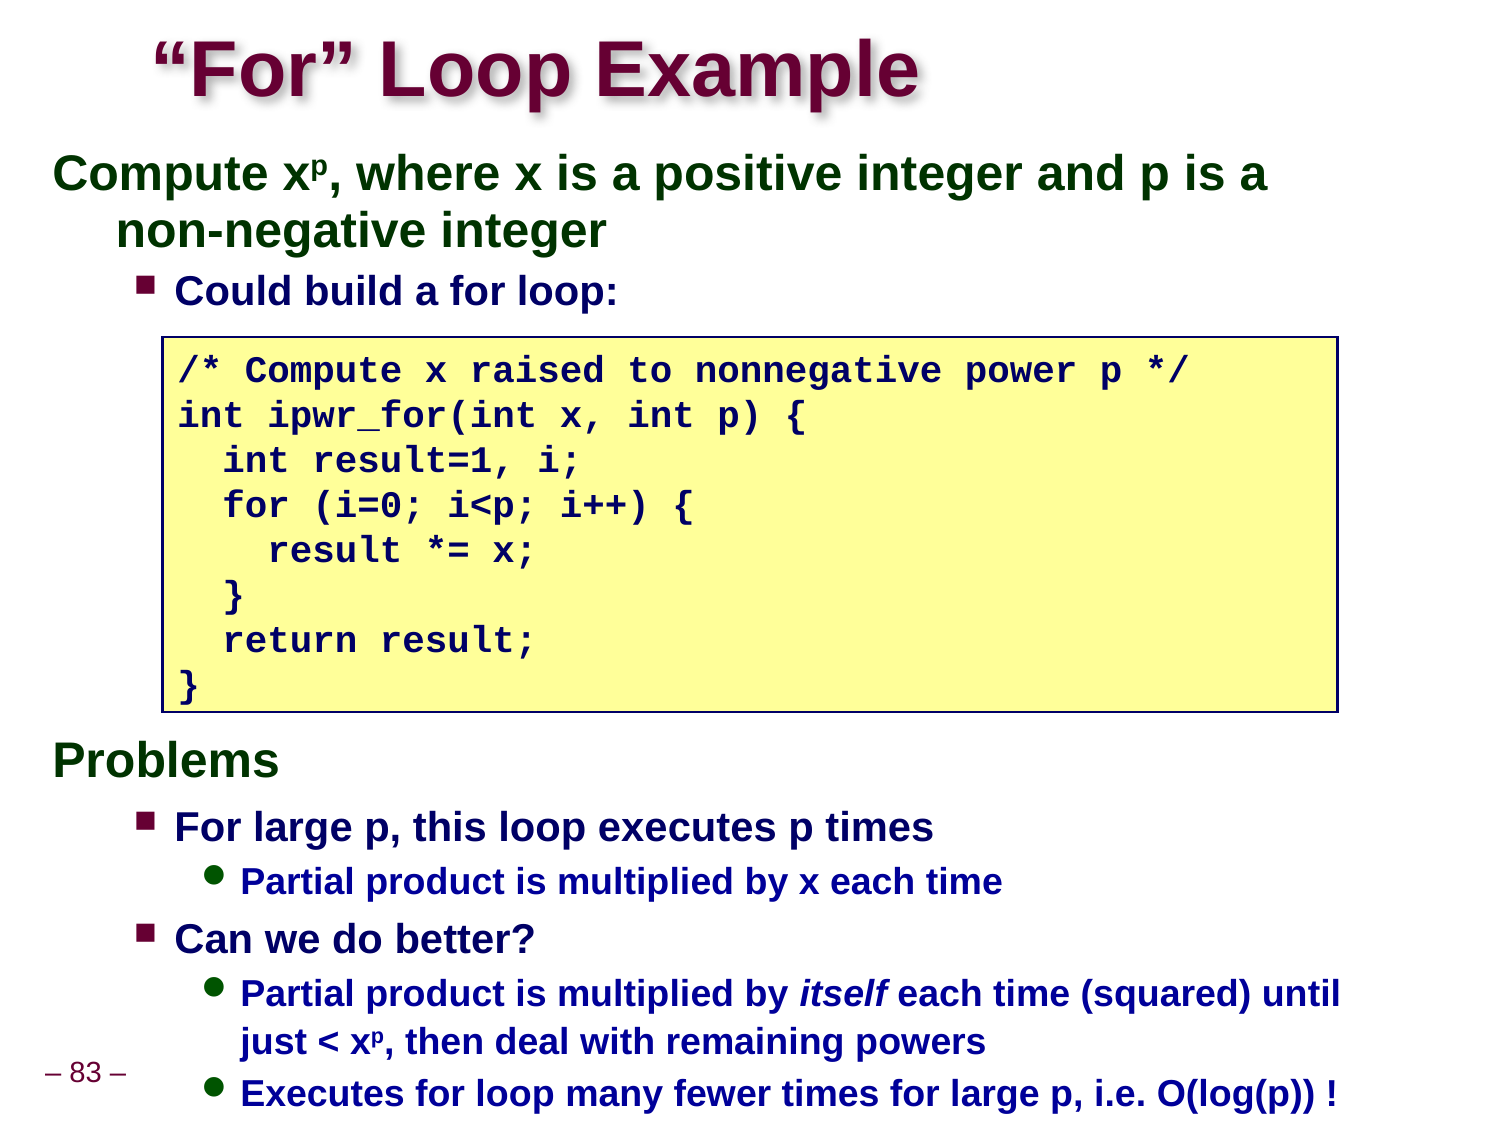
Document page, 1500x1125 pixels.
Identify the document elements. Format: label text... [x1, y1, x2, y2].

title “For” Loop Example [149, 24, 1126, 120]
text_box Compute xp, where x is a positive integer and p is a non-negative integer Could build a for loop: [37, 137, 1401, 381]
list Problems For large p, this loop executes p times Partial product is multiplied by x each time Can we do better? Partial product is multiplied by itself each time (squared) until just < xp, then deal with remaining powers Executes for loop many fewer times for large p, i.e. O(log(p)) ! [37, 724, 1401, 969]
text_box /* Compute x raised to nonnegative power p */ int ipwr_for(int x, int p) { int result=1, i; for (i=0; i<p; i++) { result *= x; } return result; } [162, 381, 1338, 712]
